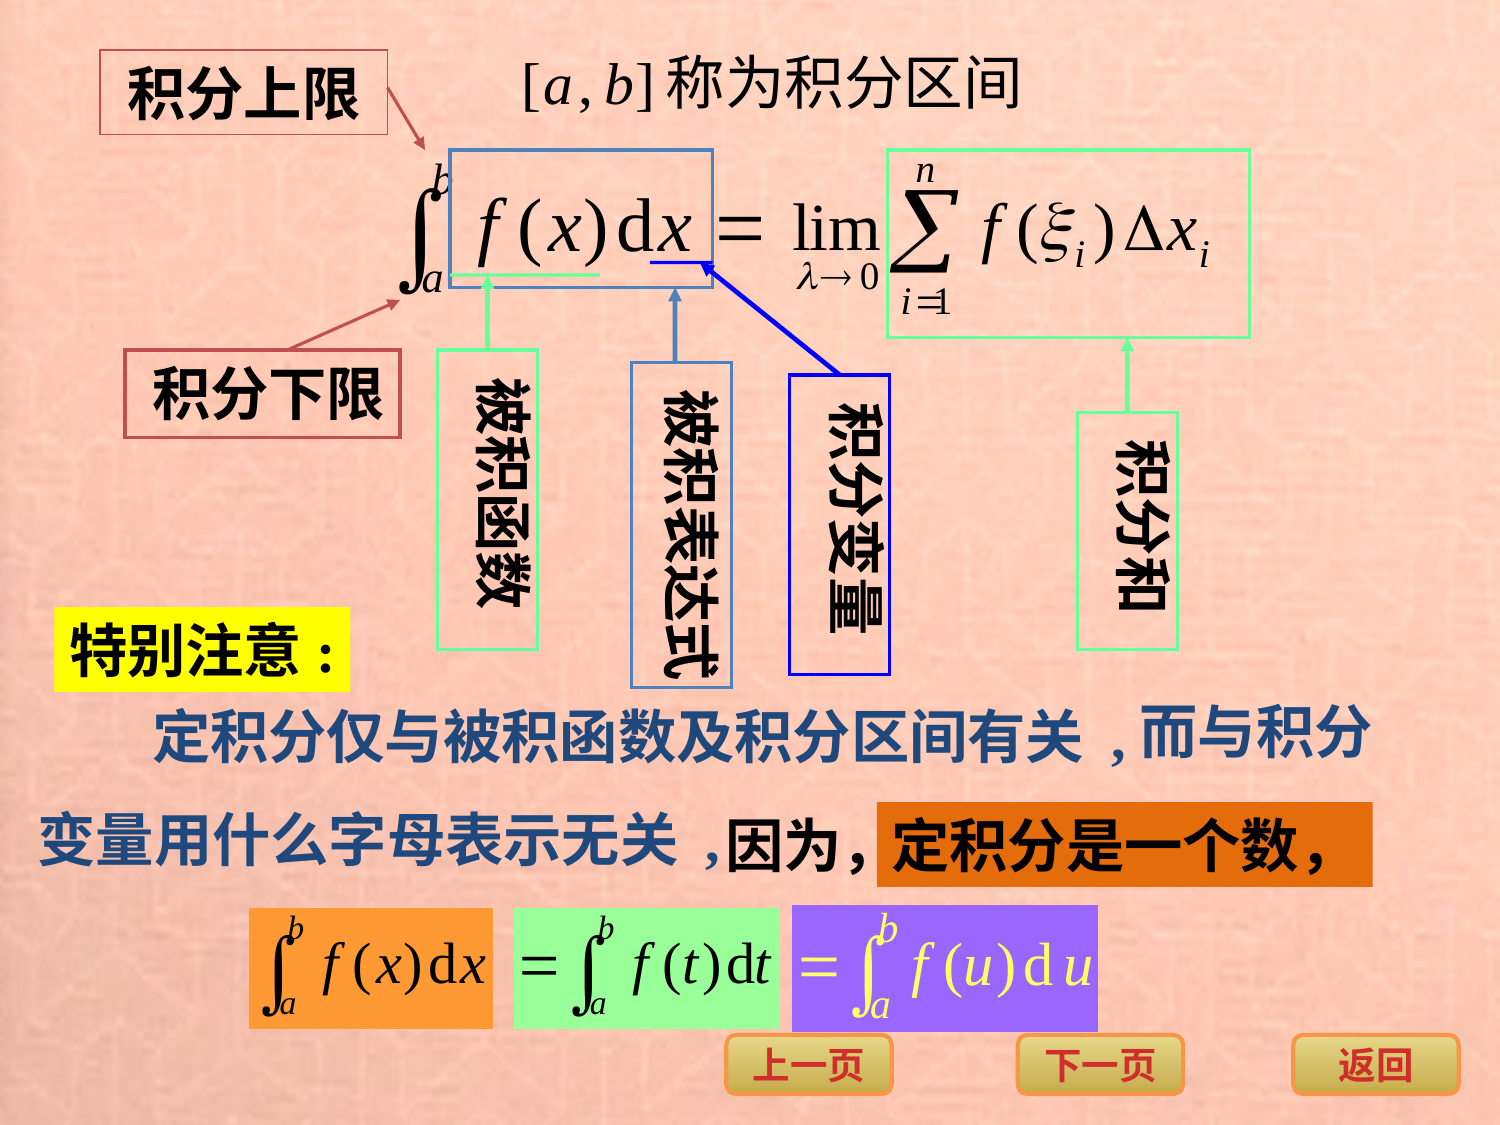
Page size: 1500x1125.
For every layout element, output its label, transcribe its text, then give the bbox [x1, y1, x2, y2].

text_box 而与积分 [1125, 687, 1450, 773]
text_box [904, 149, 1250, 338]
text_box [124, 299, 426, 438]
text_box 定积分是一个数， [876, 802, 1373, 887]
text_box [631, 287, 736, 701]
text_box 定积分仅与被积函数及积分区间有关 , [137, 692, 1188, 778]
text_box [1077, 337, 1188, 663]
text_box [99, 49, 426, 151]
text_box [248, 907, 493, 1030]
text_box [789, 146, 1223, 321]
text_box 变量用什么字母表示无关 , [22, 795, 748, 881]
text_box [381, 153, 761, 312]
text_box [522, 49, 1043, 124]
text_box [699, 262, 901, 688]
text_box 因为， [710, 802, 873, 887]
text_box 特别注意: [54, 607, 351, 692]
picture [0, 0, 1500, 1125]
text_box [791, 904, 1099, 1033]
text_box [513, 907, 781, 1030]
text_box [437, 274, 548, 663]
